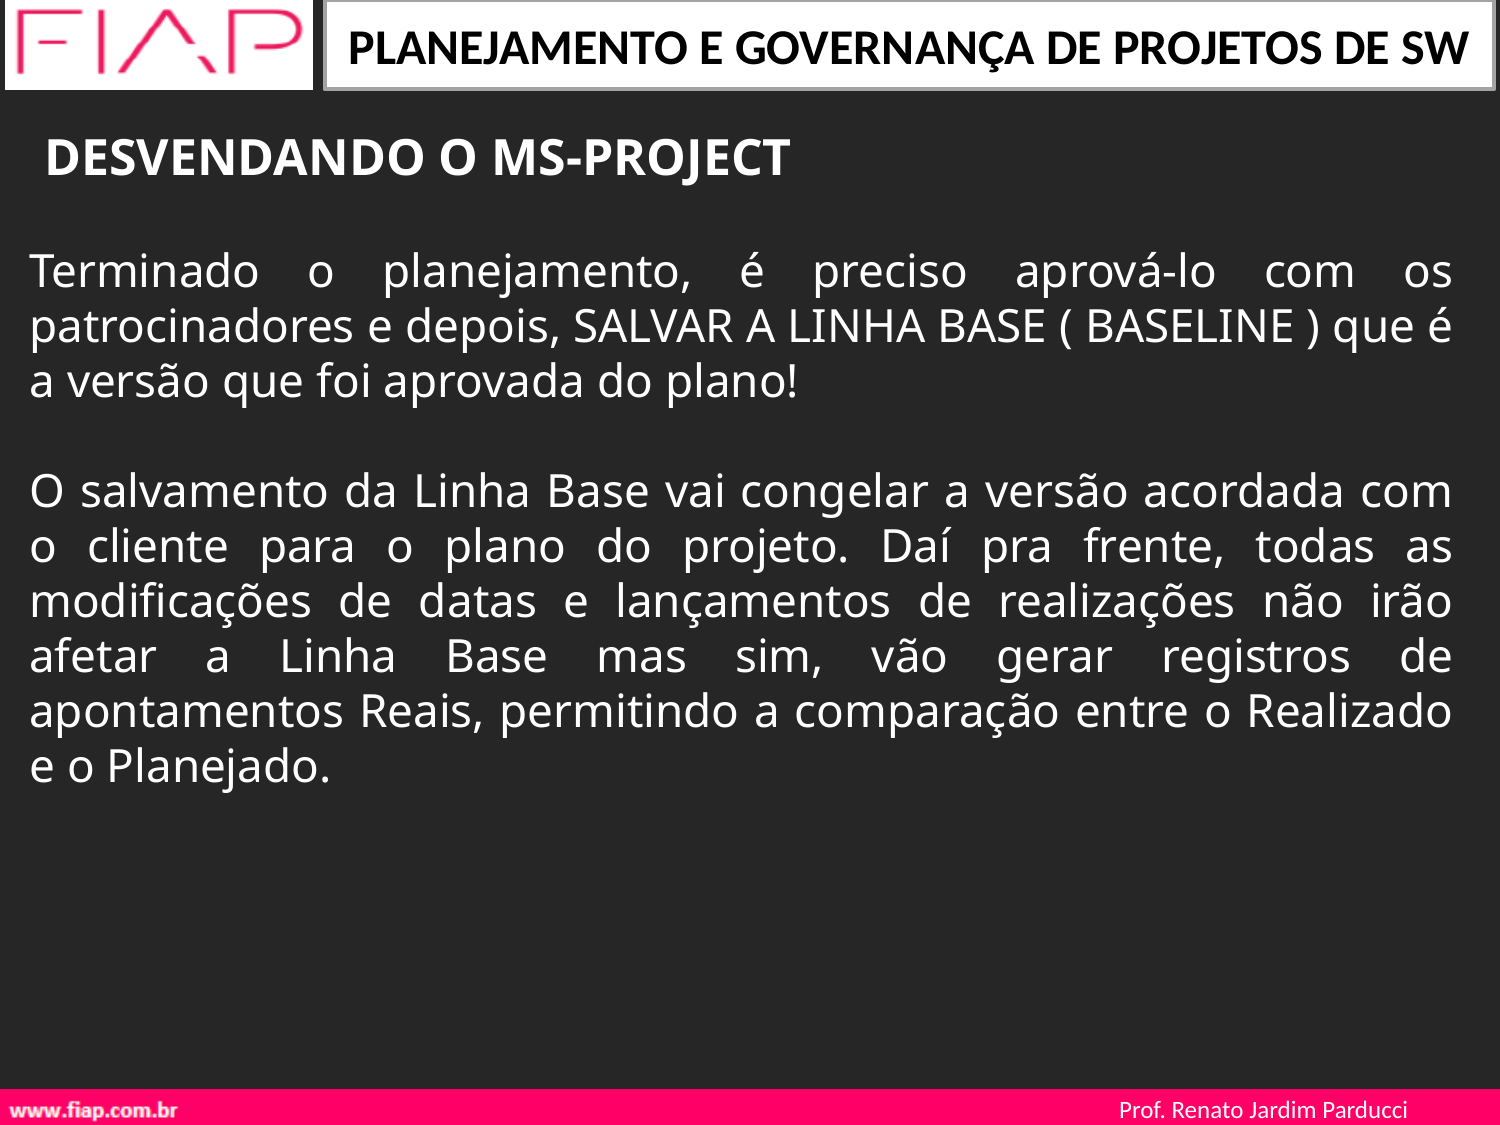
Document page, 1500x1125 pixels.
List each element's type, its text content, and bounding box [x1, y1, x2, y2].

text_box DESVENDANDO O MS-PROJECT [29, 118, 1413, 186]
text_box Terminado o planejamento, é preciso aprová-lo com os patrocinadores e depois, SALVAR A LINHA BASE ( BASELINE ) que é a versão que foi aprovada do plano! O salvamento da Linha Base vai congelar a versão acordada com o cliente para o plano do projeto. Daí pra frente, todas as modificações de datas e lançamentos de realizações não irão afetar a Linha Base mas sim, vão gerar registros de apontamentos Reais, permitindo a comparação entre o Realizado e o Planejado. [14, 234, 1470, 792]
